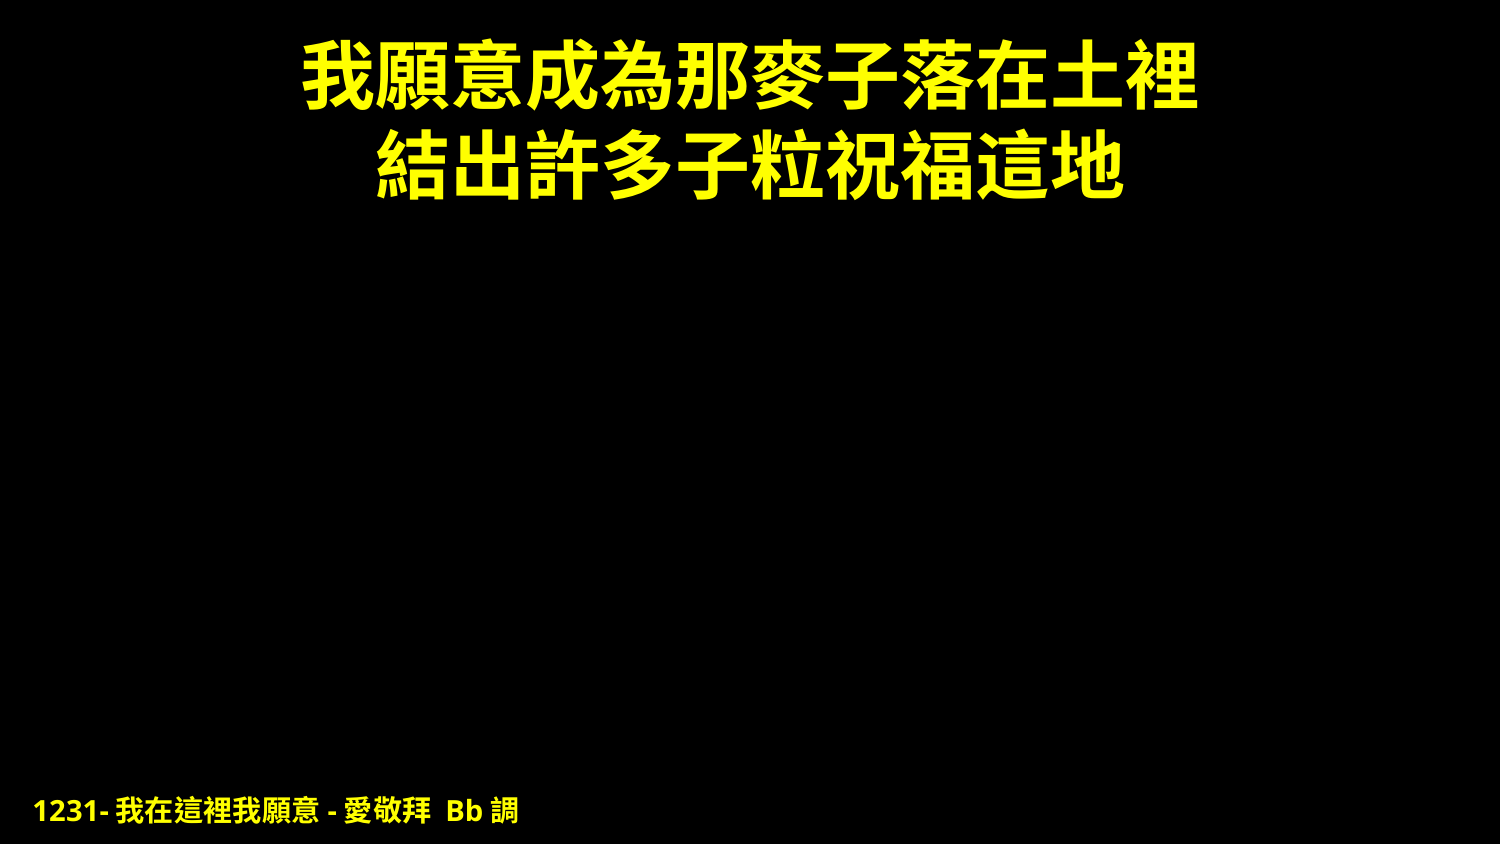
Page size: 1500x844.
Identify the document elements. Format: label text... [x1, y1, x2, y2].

text_box 1231-我在這裡我願意-愛敬拜 Bb調 [17, 784, 774, 835]
title 我願意成為那麥子落在土裡 結出許多子粒祝福這地 [0, 0, 1500, 237]
